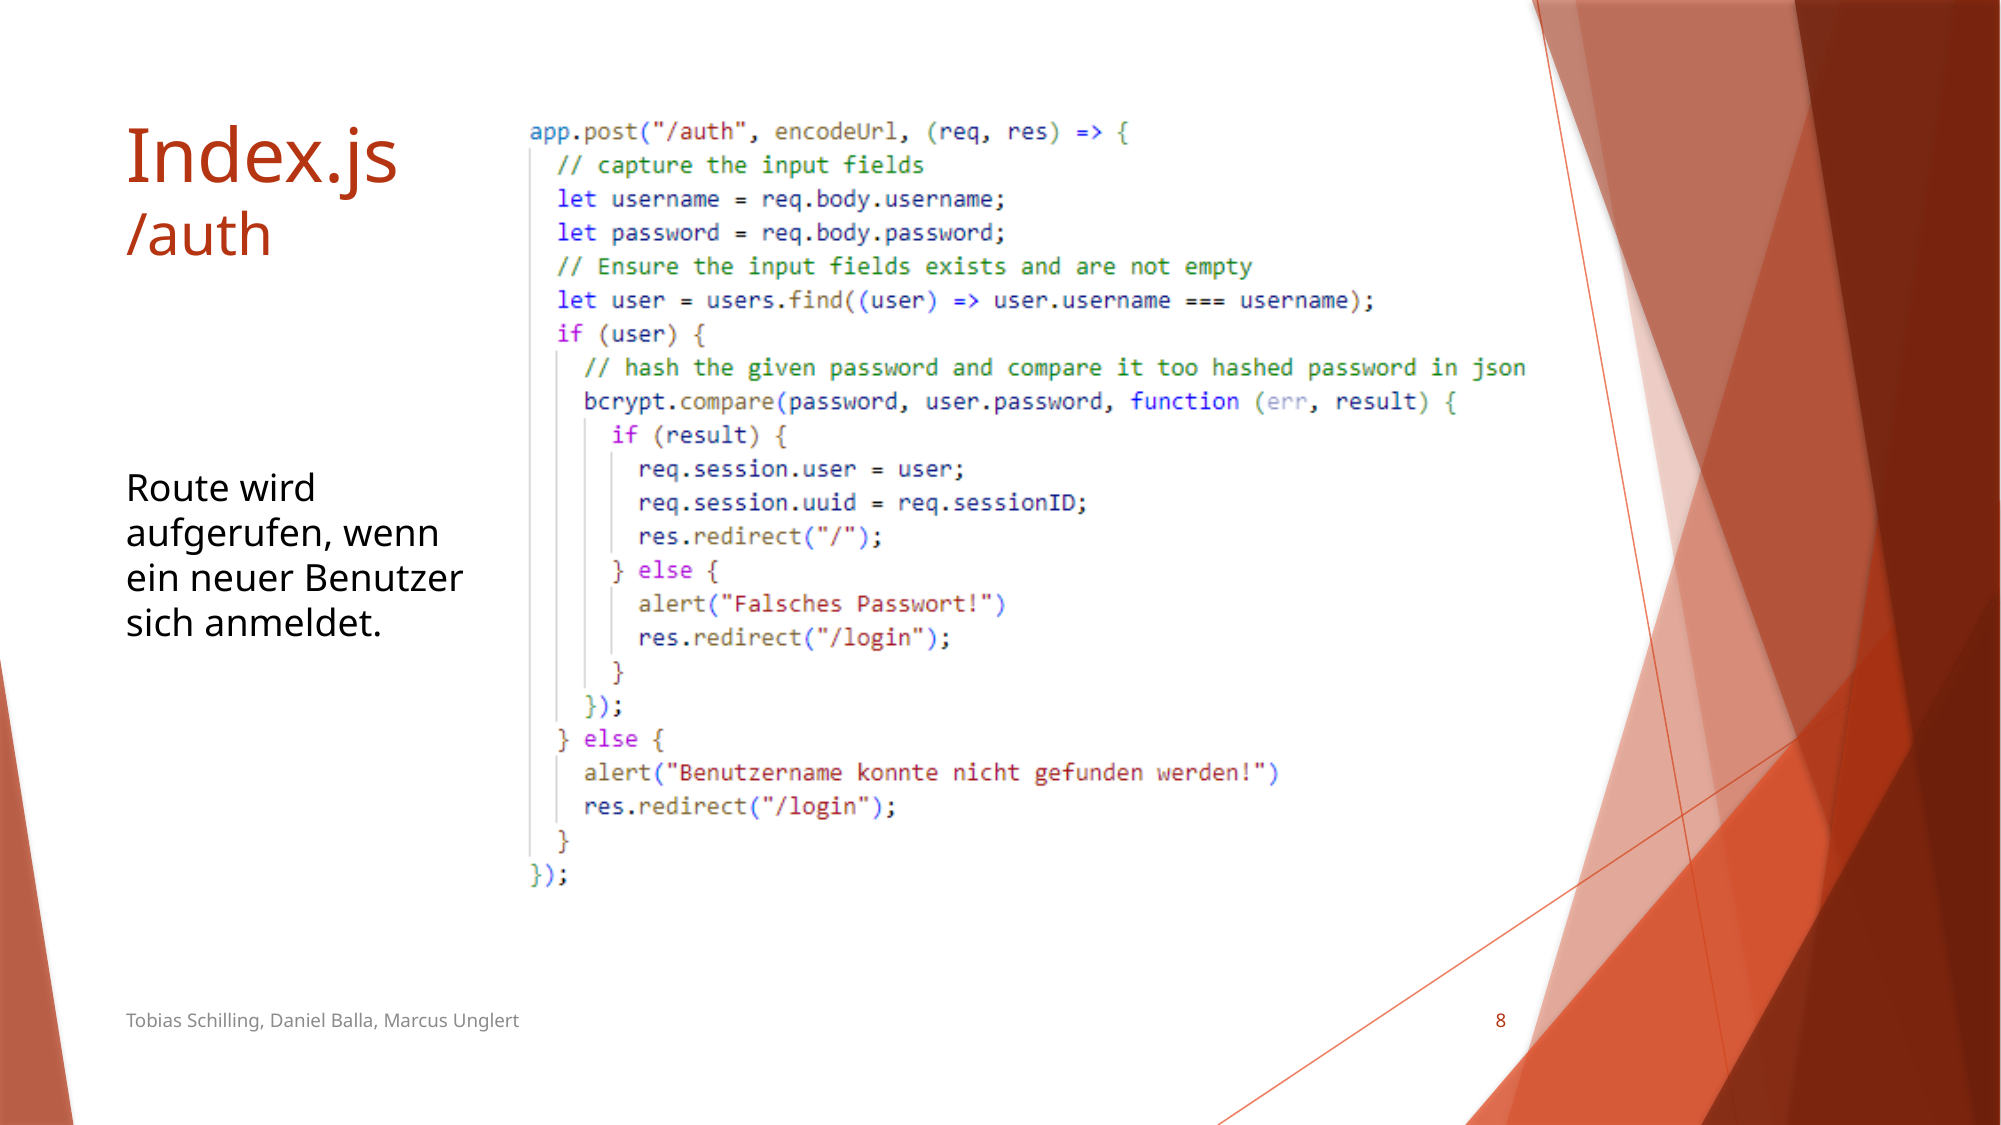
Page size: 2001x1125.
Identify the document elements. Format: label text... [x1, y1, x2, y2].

title Index.js /auth [111, 99, 1522, 317]
text_box Route wird aufgerufen, wenn ein neuer Benutzer sich anmeldet. [111, 456, 510, 652]
picture [523, 113, 1546, 898]
slide_number 8 [1409, 991, 1522, 1051]
footer Tobias Schilling, Daniel Balla, Marcus Unglert [111, 991, 1145, 1051]
